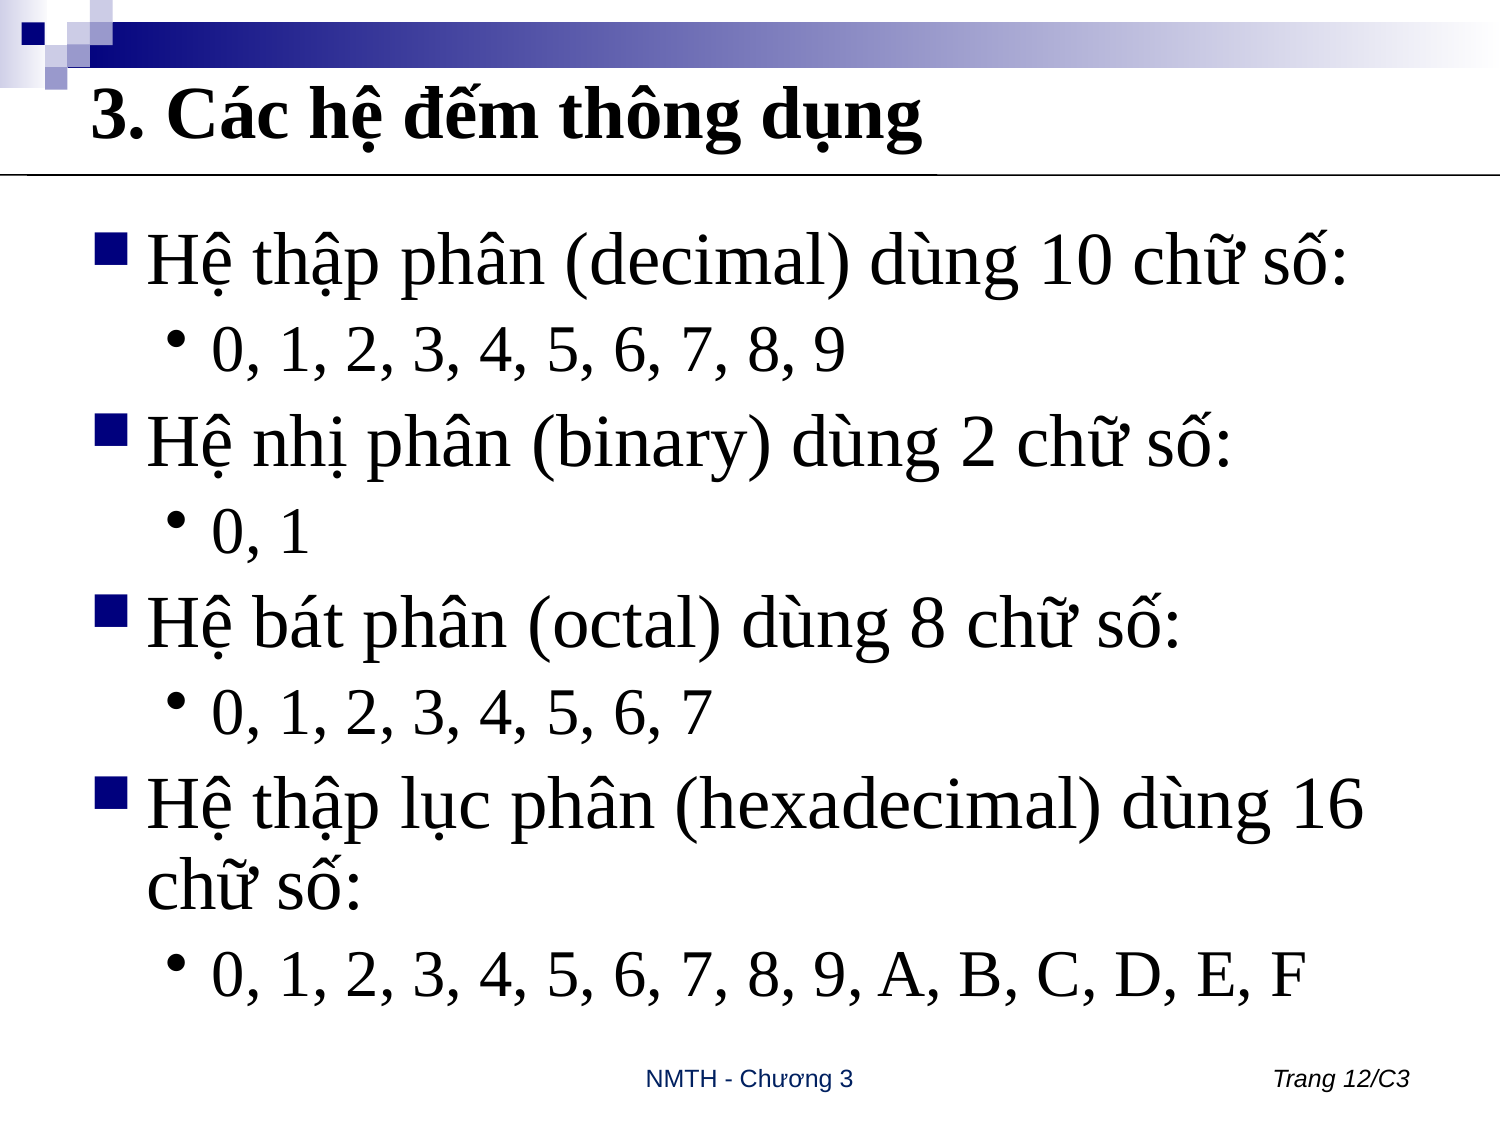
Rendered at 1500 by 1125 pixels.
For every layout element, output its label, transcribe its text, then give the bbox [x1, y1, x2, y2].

footer NMTH - Chương 3 [512, 1025, 988, 1100]
title 3. Các hệ đếm thông dụng [75, 37, 1425, 180]
slide_number Trang 12/C3 [1074, 1025, 1425, 1100]
list Hệ thập phân (decimal) dùng 10 chữ số: 0, 1, 2, 3, 4, 5, 6, 7, 8, 9 Hệ nhị phân (binary) dùng 2 chữ số: 0, 1 Hệ bát phân (octal) dùng 8 chữ số: 0, 1, 2, 3, 4, 5, 6, 7 Hệ thập lục phân (hexadecimal) dùng 16 chữ số: 0, 1, 2, 3, 4, 5, 6, 7, 8, 9, A, B, C, D, E, F [75, 212, 1425, 1075]
